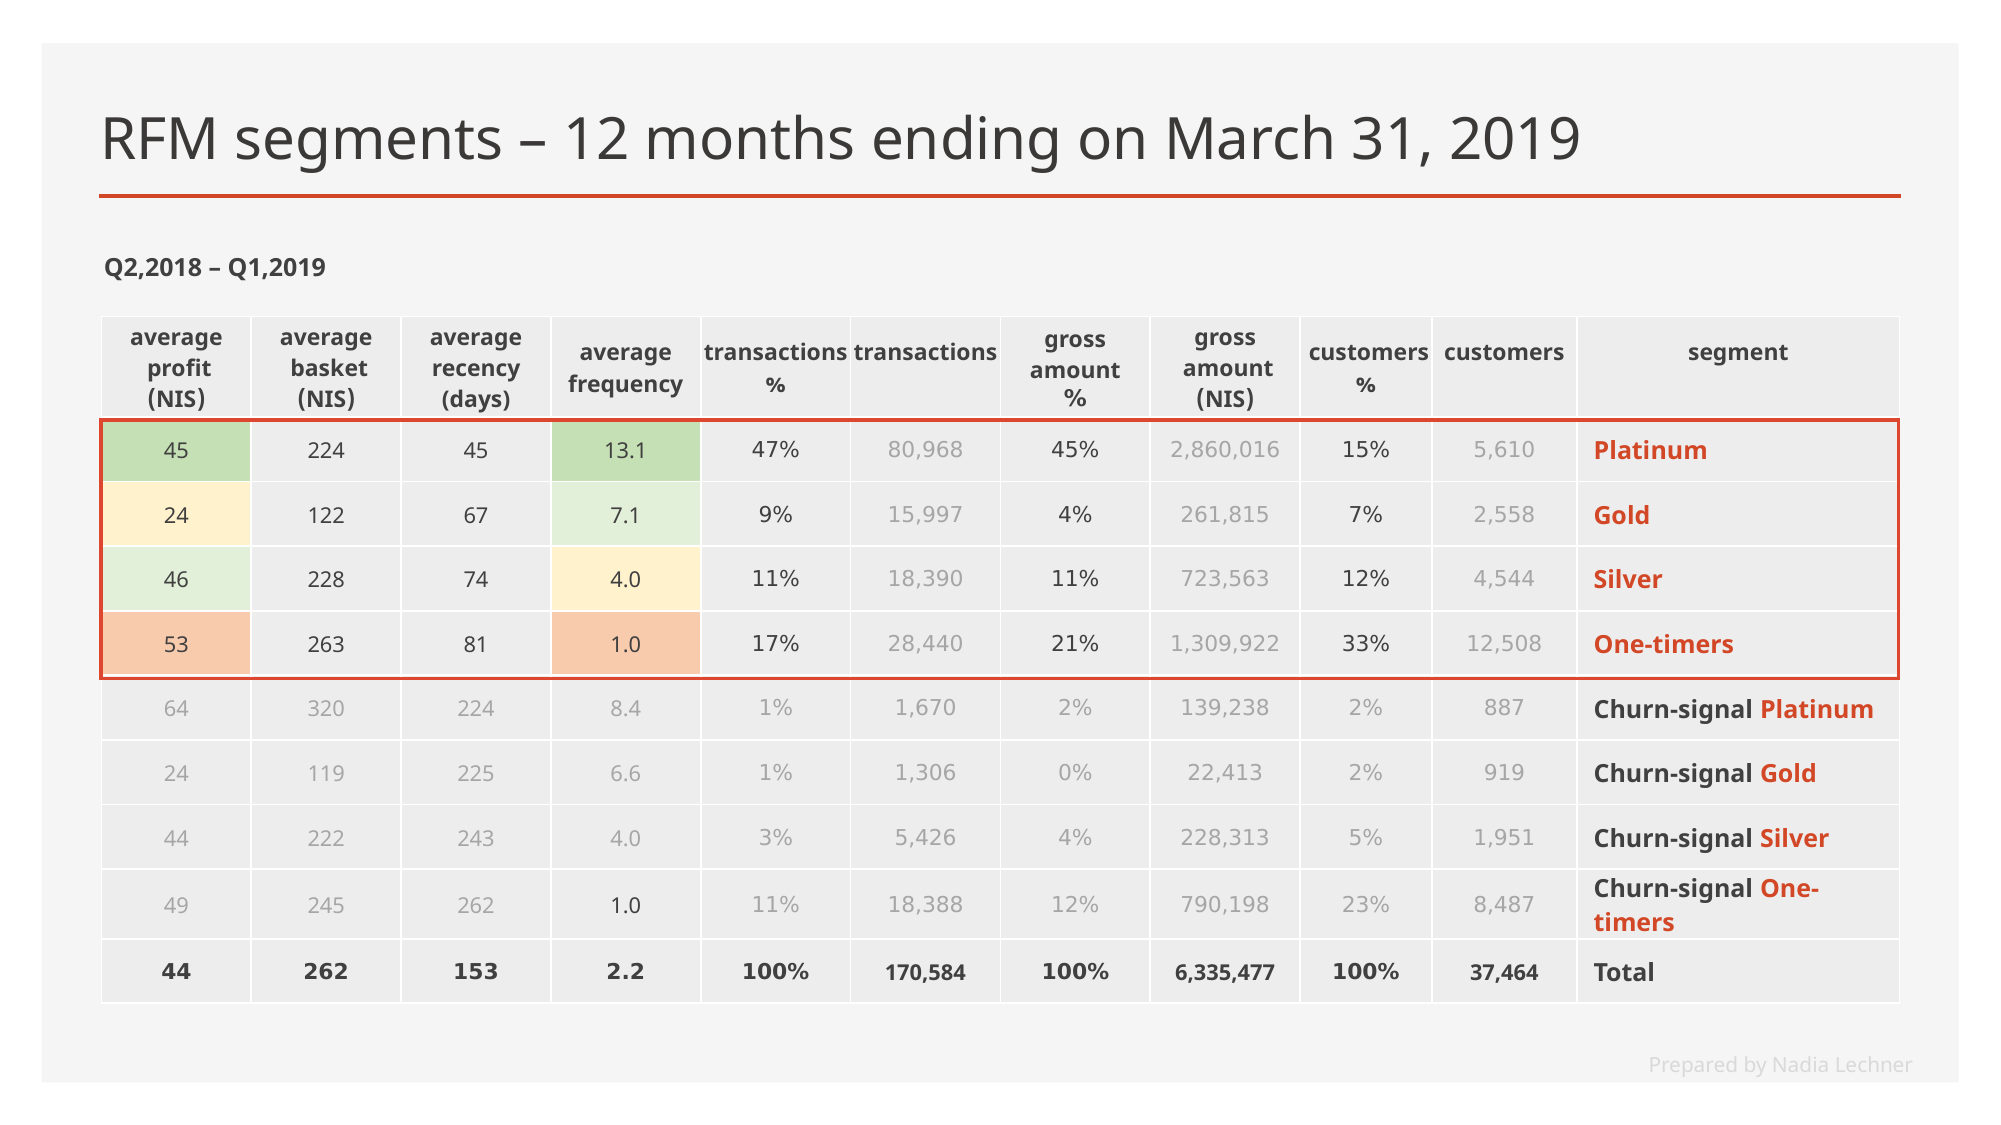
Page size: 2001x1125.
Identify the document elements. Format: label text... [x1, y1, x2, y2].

table_cell 2% [1301, 680, 1431, 739]
table_cell 100% [702, 940, 850, 1002]
table_header transactions [851, 317, 1000, 416]
table_cell 37,464 [1433, 940, 1576, 1002]
table_cell 790,198 [1151, 870, 1299, 938]
table_header gross amount (NIS) [1151, 317, 1299, 416]
table_cell 3% [702, 805, 850, 868]
table_cell 44 [102, 805, 250, 868]
table_cell 4.0 [552, 805, 700, 868]
table_cell 1% [702, 741, 850, 804]
table_cell 245 [252, 870, 400, 938]
table_cell 100% [1301, 940, 1431, 1002]
table_cell 11% [702, 870, 850, 938]
table_cell 5,426 [851, 805, 1000, 868]
table_cell Churn-signal Platinum [1578, 680, 1899, 739]
table_cell Churn-signal One-timers [1578, 870, 1899, 938]
table_cell 222 [252, 805, 400, 868]
table_cell 6.6 [552, 741, 700, 804]
table_cell 2% [1001, 680, 1149, 739]
table_cell 1,306 [851, 741, 1000, 804]
table_cell 1,951 [1433, 805, 1576, 868]
table_cell 23% [1301, 870, 1431, 938]
table_header customers % [1301, 317, 1431, 416]
table_header average basket (NIS) [252, 317, 400, 416]
table_cell 2.2 [552, 940, 700, 1002]
table_cell 64 [102, 680, 250, 739]
table_cell 320 [252, 680, 400, 739]
table_cell 1,670 [851, 680, 1000, 739]
table_header transactions % [702, 317, 850, 416]
table_cell 5% [1301, 805, 1431, 868]
table_header average profit (NIS) [102, 317, 250, 416]
table_cell 100% [1001, 940, 1149, 1002]
text_box [100, 419, 1900, 680]
table_header customers [1433, 317, 1576, 416]
table_cell Churn-signal Silver [1578, 805, 1899, 868]
table_cell 119 [252, 741, 400, 804]
table_cell 0% [1001, 741, 1149, 804]
table_cell 262 [252, 940, 400, 1002]
table_cell 24 [102, 741, 250, 804]
table_cell 2% [1301, 741, 1431, 804]
table_header average frequency [552, 317, 700, 416]
table_cell Churn-signal Gold [1578, 741, 1899, 804]
table_cell 243 [402, 805, 550, 868]
table_cell 22,413 [1151, 741, 1299, 804]
table_cell 1% [702, 680, 850, 739]
table_cell 8.4 [552, 680, 700, 739]
table_cell 225 [402, 741, 550, 804]
table_cell 1.0 [552, 870, 700, 938]
title RFM segments – 12 months ending on March 31, 2019 [85, 73, 1740, 179]
table_cell 49 [102, 870, 250, 938]
table_cell 139,238 [1151, 680, 1299, 739]
table_cell 44 [102, 940, 250, 1002]
table_cell 12% [1001, 870, 1149, 938]
table_cell 4% [1001, 805, 1149, 868]
table_header average recency (days) [402, 317, 550, 416]
table_cell Total [1578, 940, 1899, 1002]
table_header gross amount % [1001, 317, 1149, 416]
table_cell 6,335,477 [1151, 940, 1299, 1002]
table_cell 887 [1433, 680, 1576, 739]
table_cell 262 [402, 870, 550, 938]
table_cell 228,313 [1151, 805, 1299, 868]
table_cell 919 [1433, 741, 1576, 804]
table_cell 170,584 [851, 940, 1000, 1002]
table_header segment [1578, 317, 1899, 416]
table_cell 18,388 [851, 870, 1000, 938]
table_cell 8,487 [1433, 870, 1576, 938]
table_cell 224 [402, 680, 550, 739]
table_cell 153 [402, 940, 550, 1002]
text_box Q2,2018 – Q1,2019 [88, 238, 928, 317]
